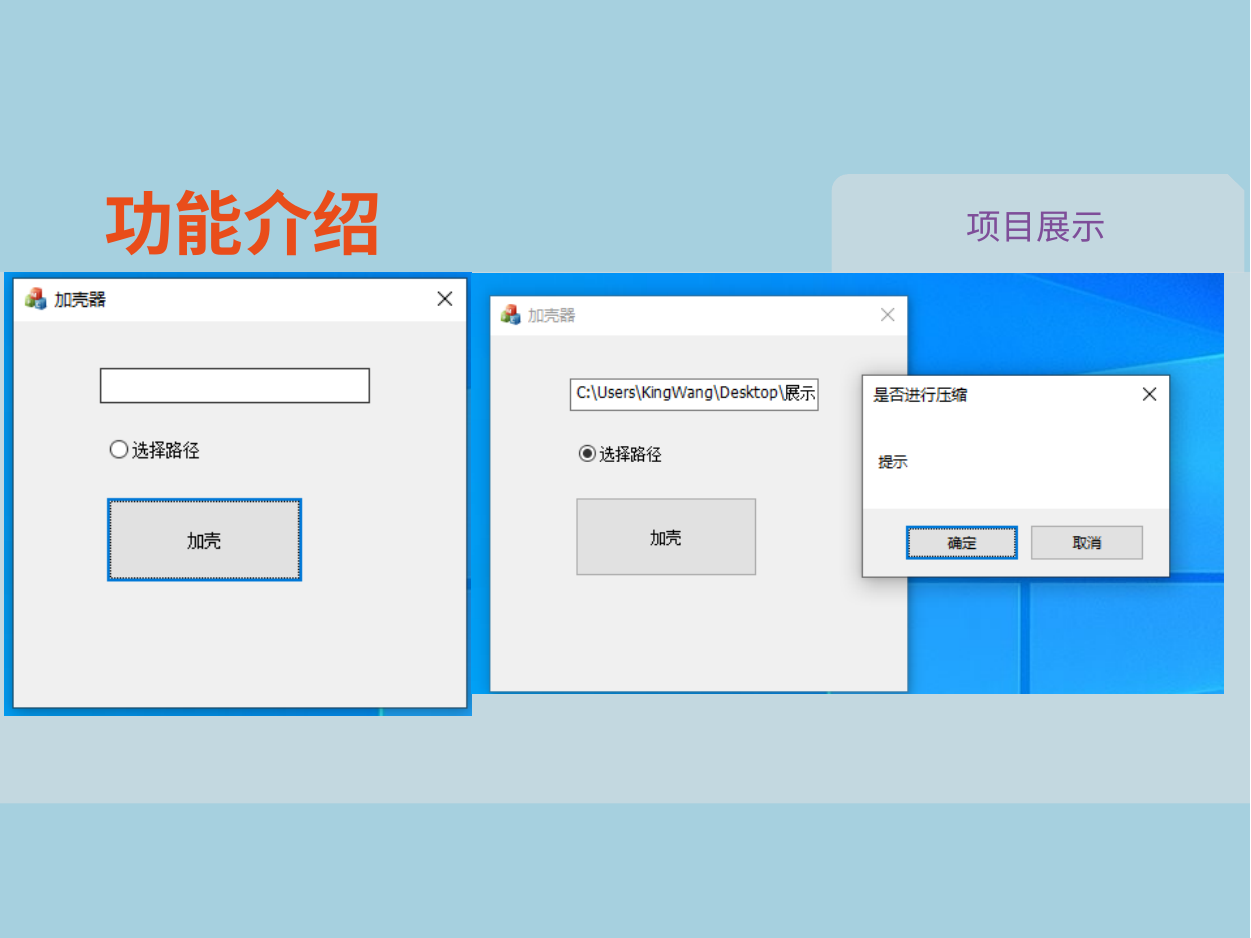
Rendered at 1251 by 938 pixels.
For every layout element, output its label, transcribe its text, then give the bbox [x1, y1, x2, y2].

text_box 项目展示 [829, 172, 1247, 275]
text_box 功能介绍 [89, 172, 398, 271]
text_box [0, 270, 1250, 805]
picture [4, 272, 1224, 716]
